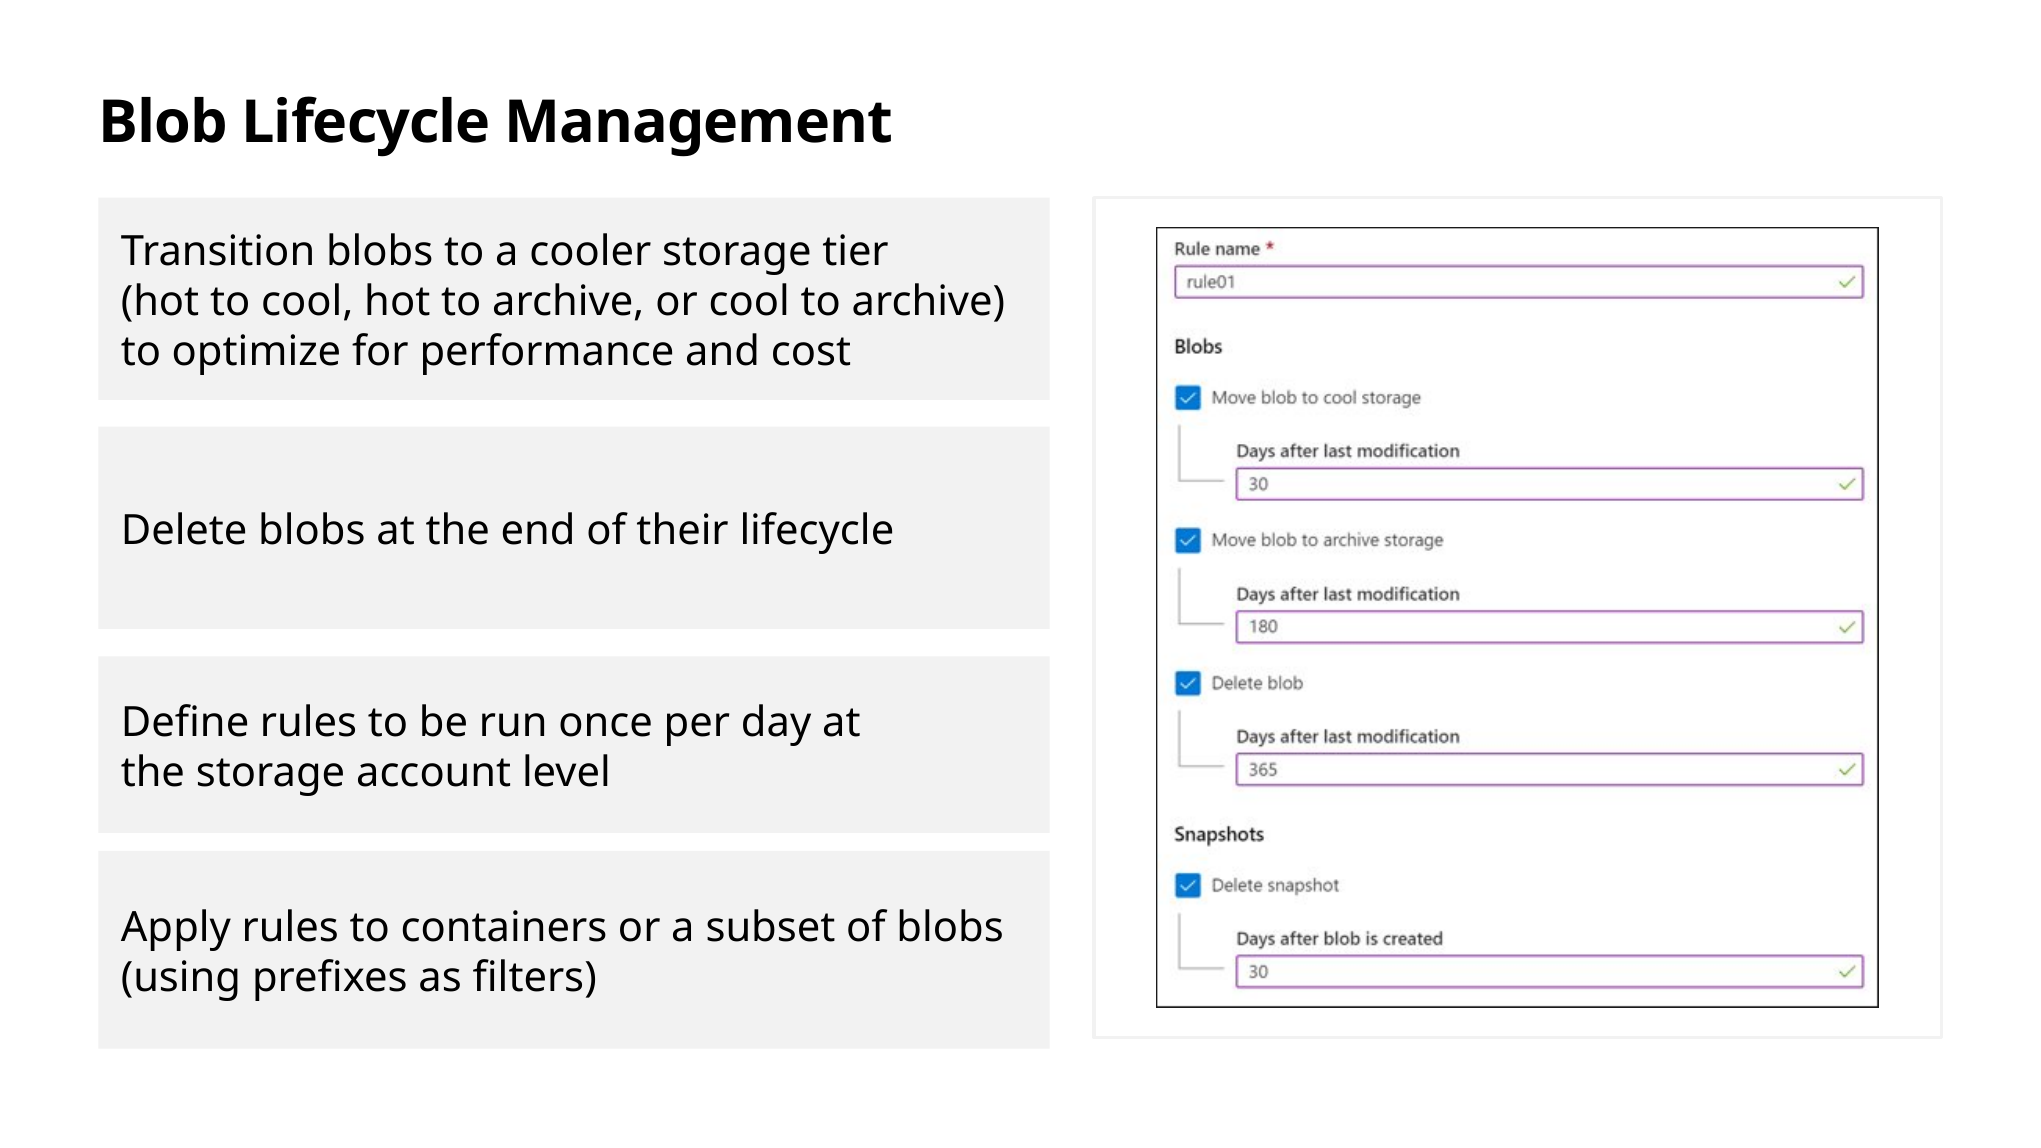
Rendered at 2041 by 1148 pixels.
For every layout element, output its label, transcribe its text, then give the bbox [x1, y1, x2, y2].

text_box Define rules to be run once per day at the storage account level [98, 656, 1050, 833]
text_box Apply rules to containers or a subset of blobs (using prefixes as filters) [98, 850, 1050, 1049]
text_box Transition blobs to a cooler storage tier (hot to cool, hot to archive, or cool to archive) to optimize for performance and cost [98, 197, 1050, 400]
title Blob Lifecycle Management [98, 76, 1943, 149]
picture [1156, 227, 1879, 1008]
text_box Delete blobs at the end of their lifecycle [98, 426, 1050, 629]
text_box [1093, 197, 1942, 1038]
